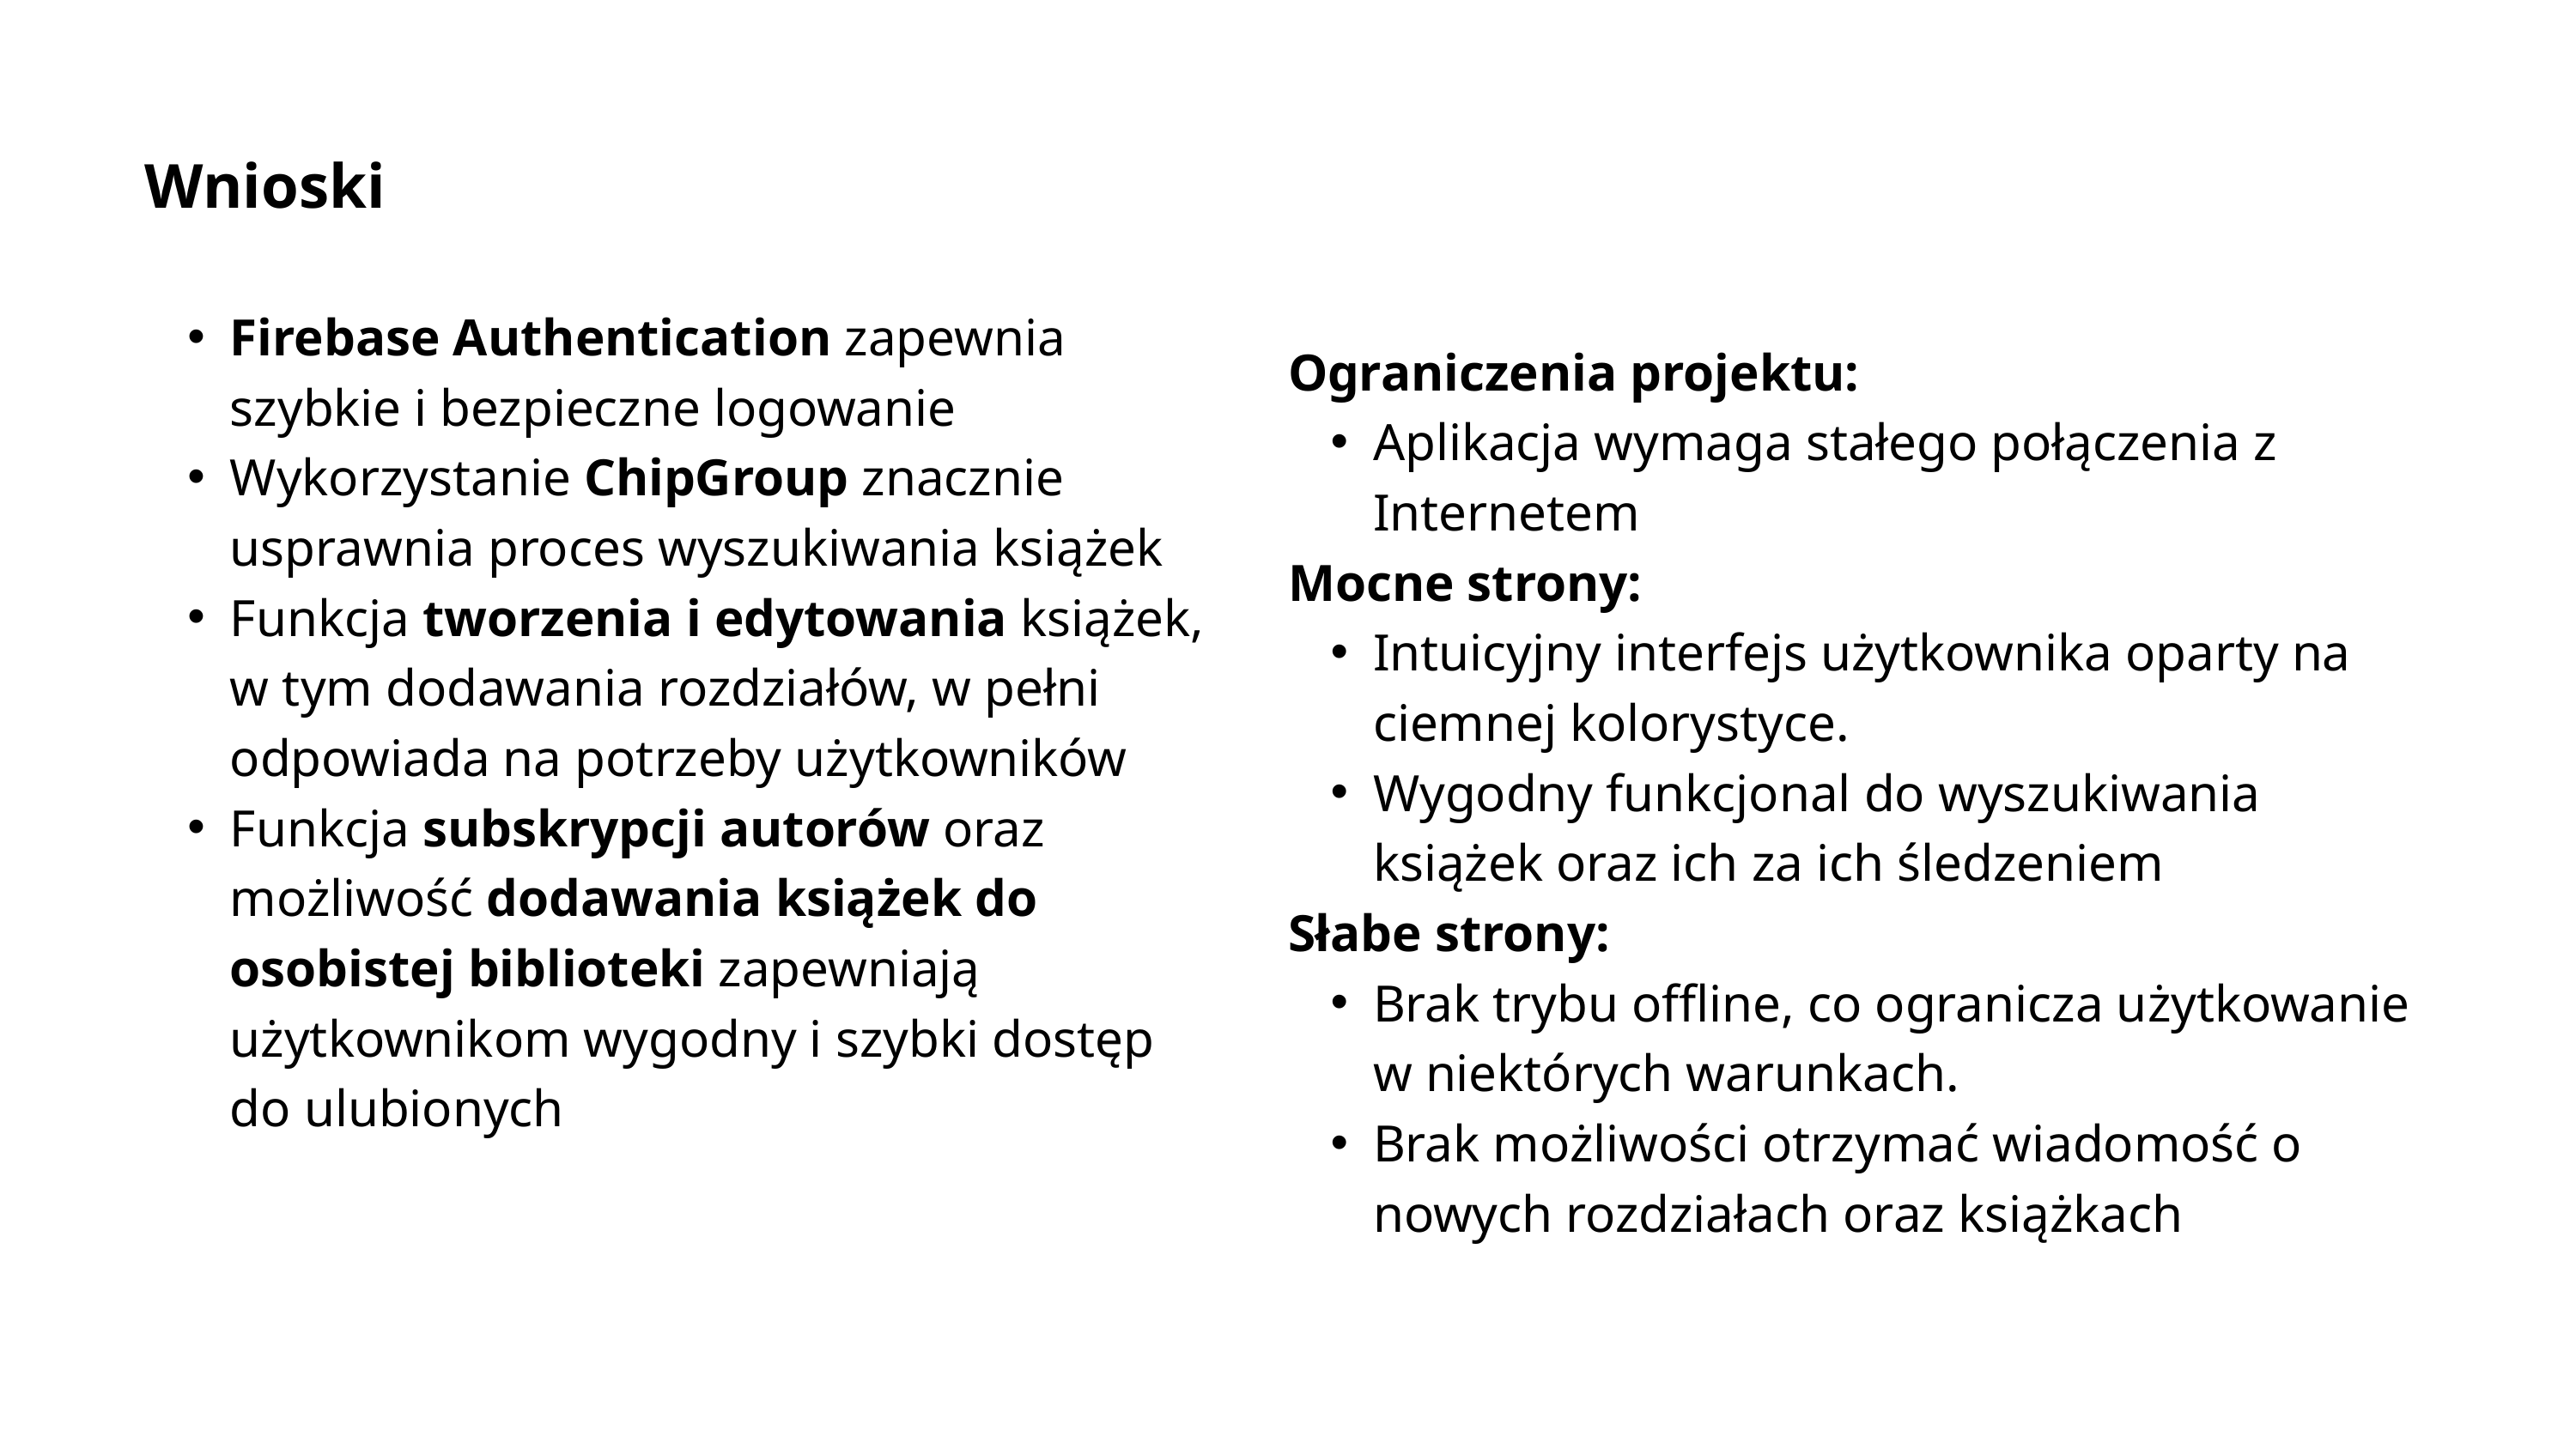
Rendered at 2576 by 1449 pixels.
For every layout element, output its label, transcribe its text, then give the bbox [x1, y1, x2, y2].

text_box Firebase Authentication zapewnia szybkie i bezpieczne logowanie Wykorzystanie ChipGroup znacznie usprawnia proces wyszukiwania książek Funkcja tworzenia i edytowania książek, w tym dodawania rozdziałów, w pełni odpowiada na potrzeby użytkowników Funkcja subskrypcji autorów oraz możliwość dodawania książek do osobistej biblioteki zapewniają użytkownikom wygodny i szybki dostęp do ulubionych [144, 295, 1205, 1137]
text_box Ograniczenia projektu: Aplikacja wymaga stałego połączenia z Internetem Mocne strony: Intuicyjny interfejs użytkownika oparty na ciemnej kolorystyce. Wygodny funkcjonal do wyszukiwania książek oraz ich za ich śledzeniem Słabe strony: Brak trybu offline, co ogranicza użytkowanie w niektórych warunkach. Brak możliwości otrzymać wiadomość o nowych rozdziałach oraz książkach [1288, 330, 2432, 1242]
text_box Wnioski [144, 135, 407, 221]
